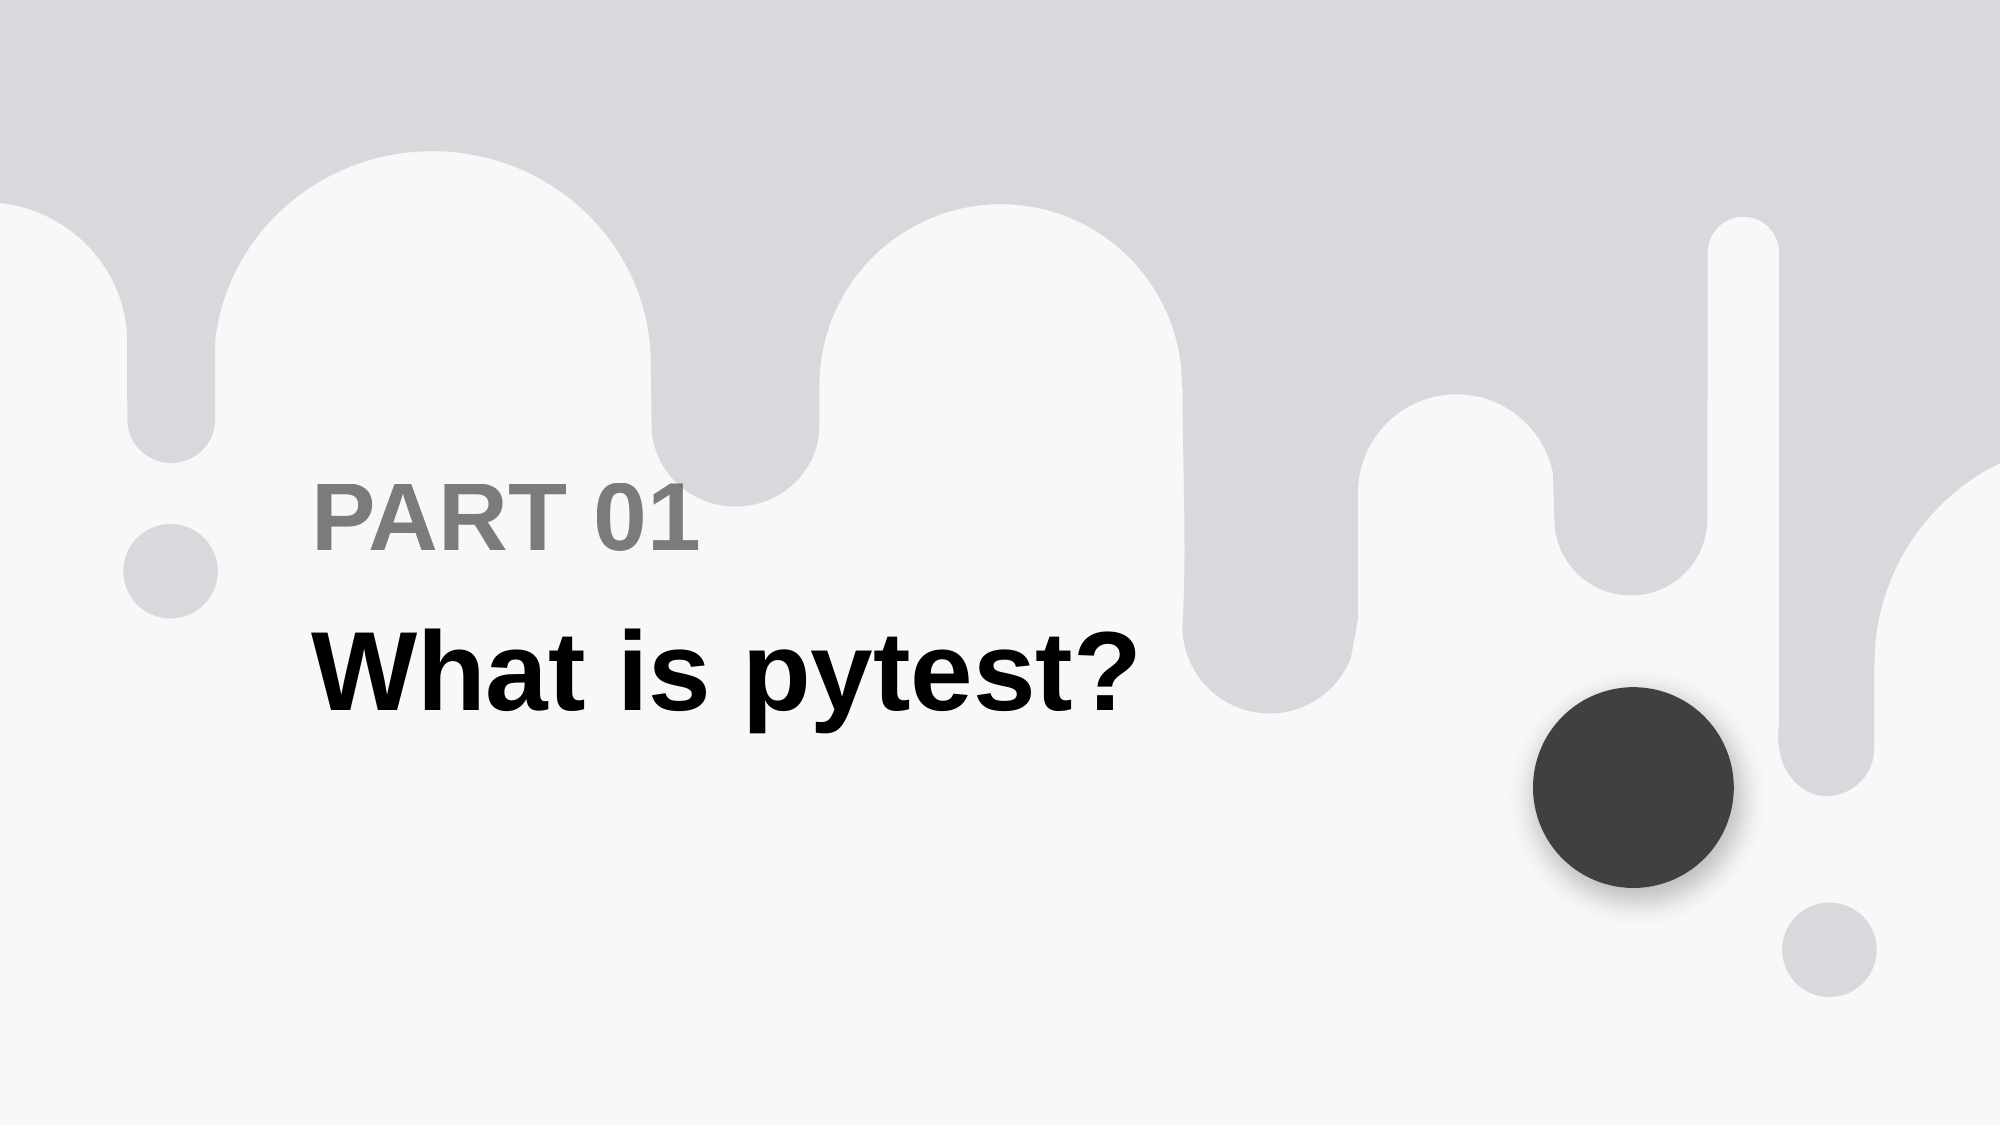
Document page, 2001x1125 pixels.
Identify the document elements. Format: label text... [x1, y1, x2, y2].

list PART 01 [311, 418, 1267, 571]
title What is pytest? [311, 598, 1267, 957]
